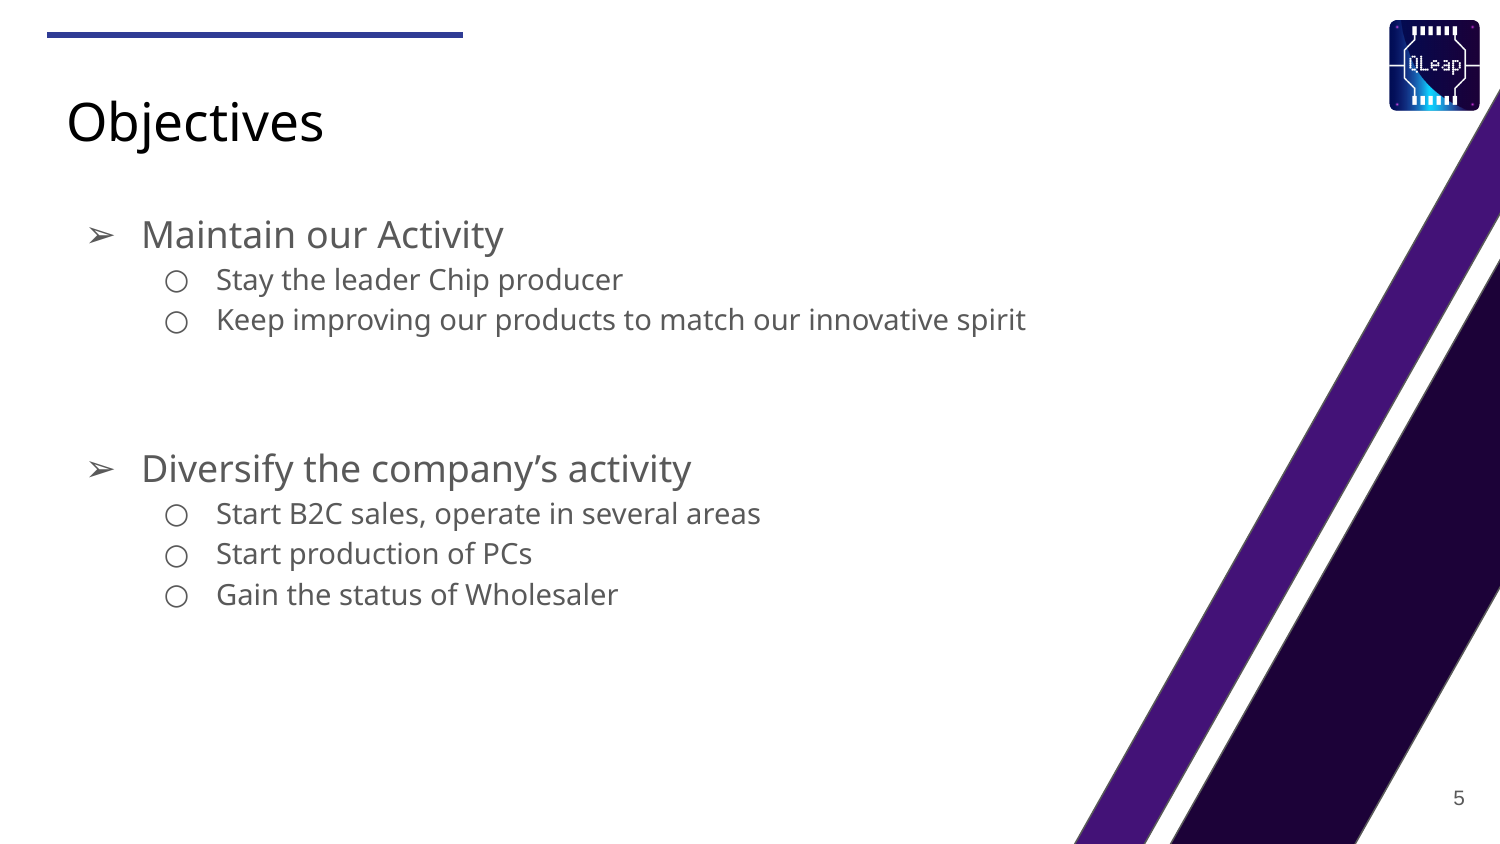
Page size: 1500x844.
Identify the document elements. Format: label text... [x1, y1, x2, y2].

picture [1389, 20, 1481, 111]
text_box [858, 0, 1500, 844]
list Maintain our Activity Stay the leader Chip producer Keep improving our products to match our innovative spirit Diversify the company’s activity Start B2C sales, operate in several areas Start production of PCs Gain the status of Wholesaler [51, 189, 852, 750]
title Objectives [51, 72, 852, 167]
